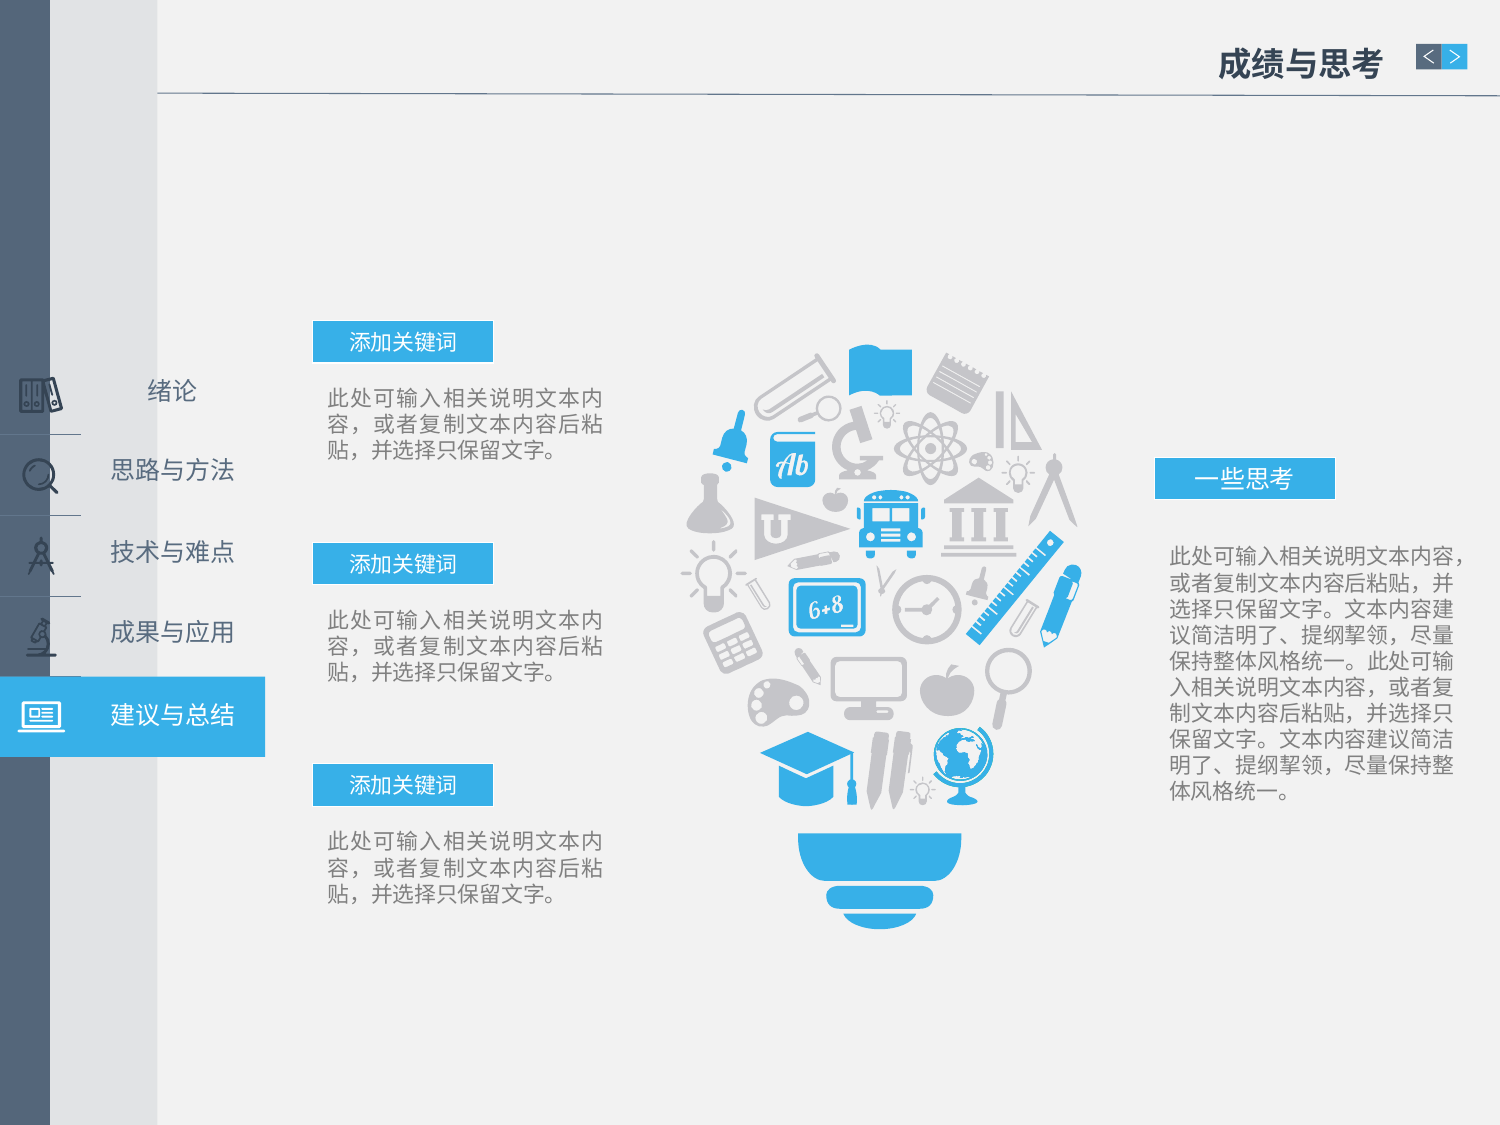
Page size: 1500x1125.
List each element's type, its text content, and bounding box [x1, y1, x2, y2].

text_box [312, 542, 619, 695]
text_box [962, 18, 1468, 88]
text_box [312, 320, 619, 474]
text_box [680, 338, 1083, 930]
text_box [312, 763, 619, 917]
text_box 一些思考 [1153, 456, 1337, 501]
text_box 此处可输入相关说明文本内容，或者复制文本内容后粘贴，并选择只保留文字。文本内容建议简洁明了、提纲挈领，尽量保持整体风格统一。此处可输入相关说明文本内容，或者复制文本内容后粘贴，并选择只保留文字。文本内容建议简洁明了、提纲挈领，尽量保持整体风格统一。 [1154, 535, 1470, 817]
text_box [0, 367, 266, 758]
